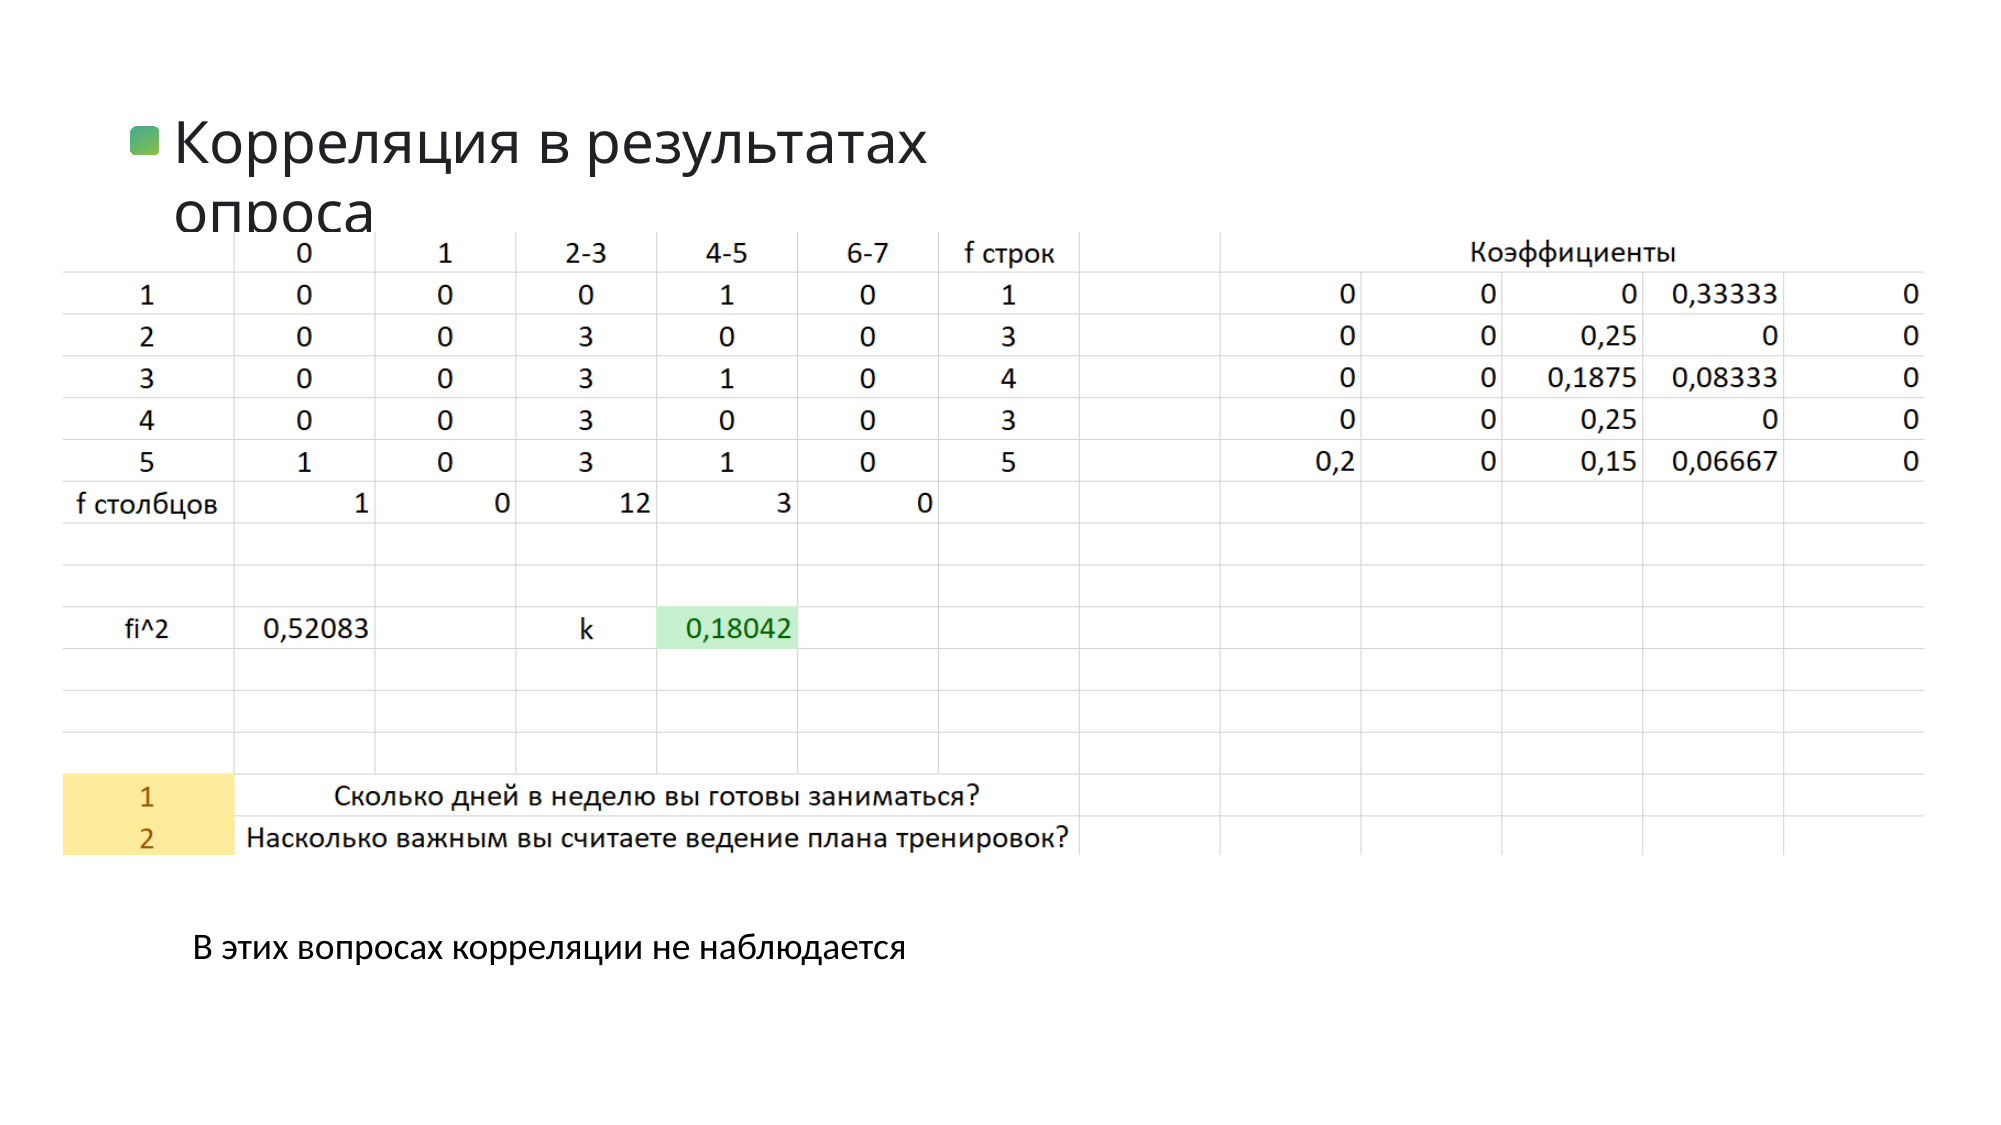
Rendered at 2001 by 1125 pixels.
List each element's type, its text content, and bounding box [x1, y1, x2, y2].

picture [63, 232, 1924, 855]
text_box Корреляция в результатах опроса [158, 97, 1152, 232]
text_box В этих вопросах корреляции не наблюдается [177, 914, 931, 975]
text_box [129, 125, 158, 156]
